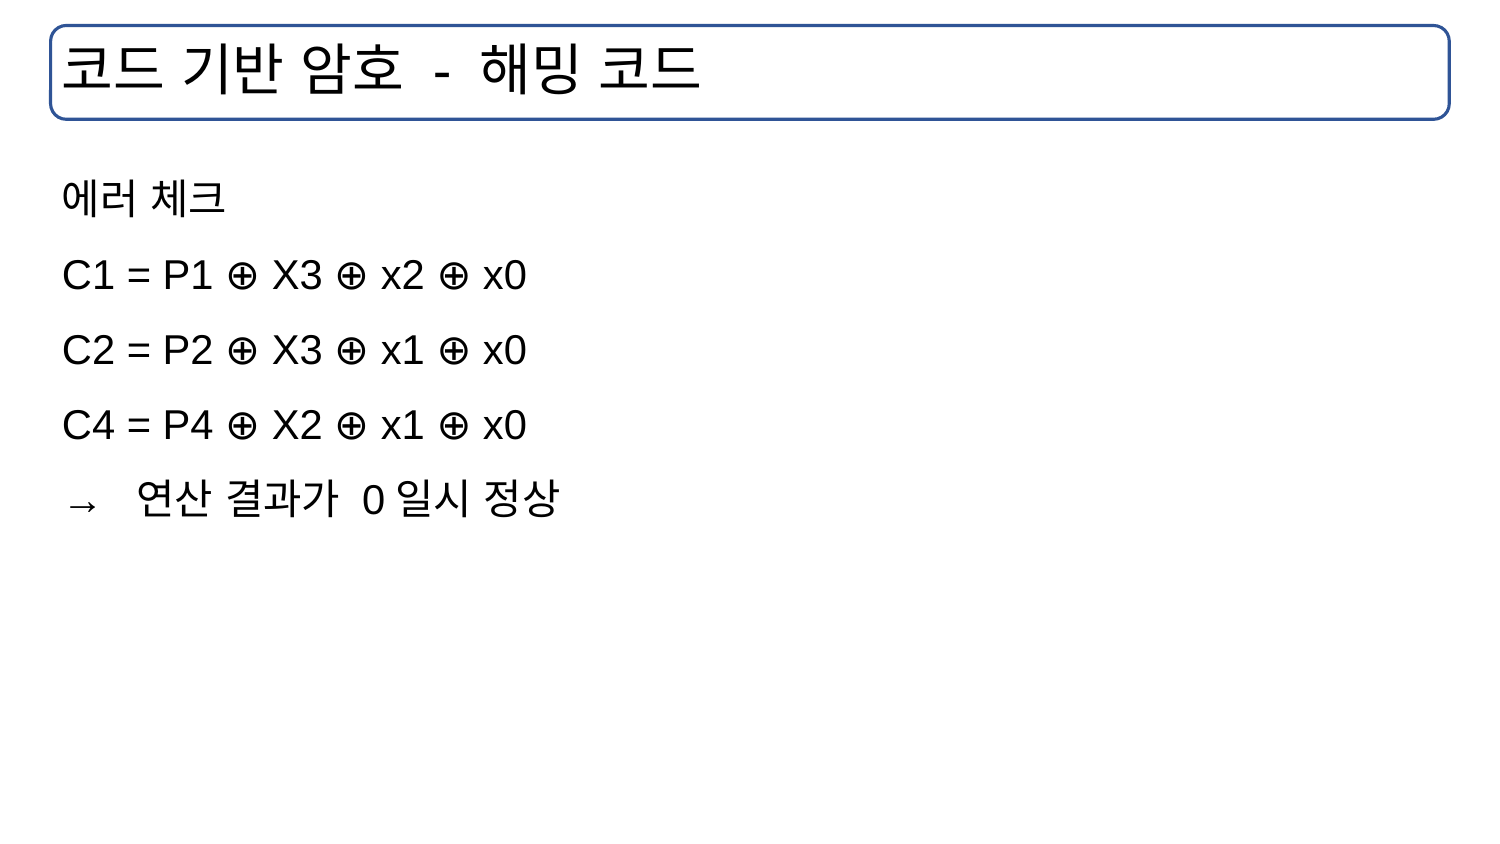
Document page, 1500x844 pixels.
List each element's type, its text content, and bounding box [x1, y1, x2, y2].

title 코드 기반 암호 - 해밍 코드 [50, 25, 1450, 120]
list 에러 체크 C1 = P1 ⊕ X3 ⊕ x2 ⊕ x0 C2 = P2 ⊕ X3 ⊕ x1 ⊕ x0 C4 = P4 ⊕ X2 ⊕ x1 ⊕ x0 → 연산 결과가 0일시 정상 [50, 141, 1450, 764]
